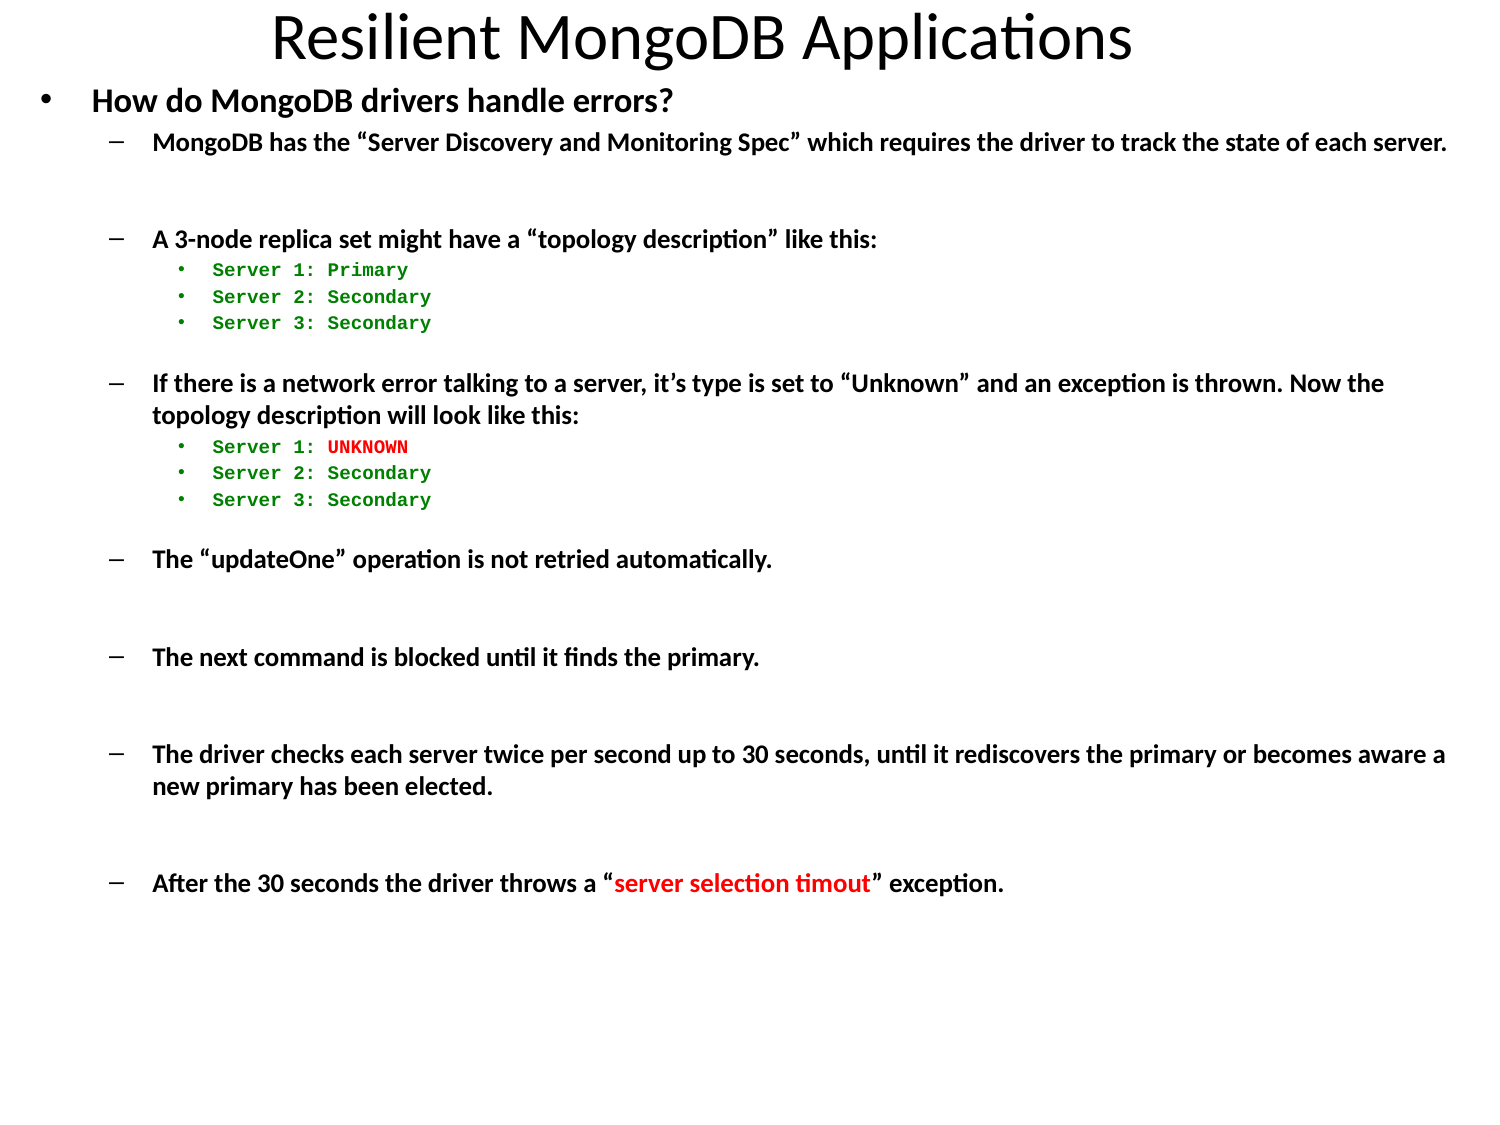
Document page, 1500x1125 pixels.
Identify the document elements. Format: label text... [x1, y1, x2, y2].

title Resilient MongoDB Applications [146, 0, 1259, 70]
list How do MongoDB drivers handle errors? MongoDB has the “Server Discovery and Monitoring Spec” which requires the driver to track the state of each server. A 3-node replica set might have a “topology description” like this: Server 1: Primary Server 2: Secondary Server 3: Secondary If there is a network error talking to a server, it’s type is set to “Unknown” and an exception is thrown. Now the topology description will look like this: Server 1: UNKNOWN Server 2: Secondary Server 3: Secondary The “updateOne” operation is not retried automatically. The next command is blocked until it finds the primary. The driver checks each server twice per second up to 30 seconds, until it rediscovers the primary or becomes aware a new primary has been elected. After the 30 seconds the driver throws a “server selection timout” exception. [25, 70, 1473, 938]
